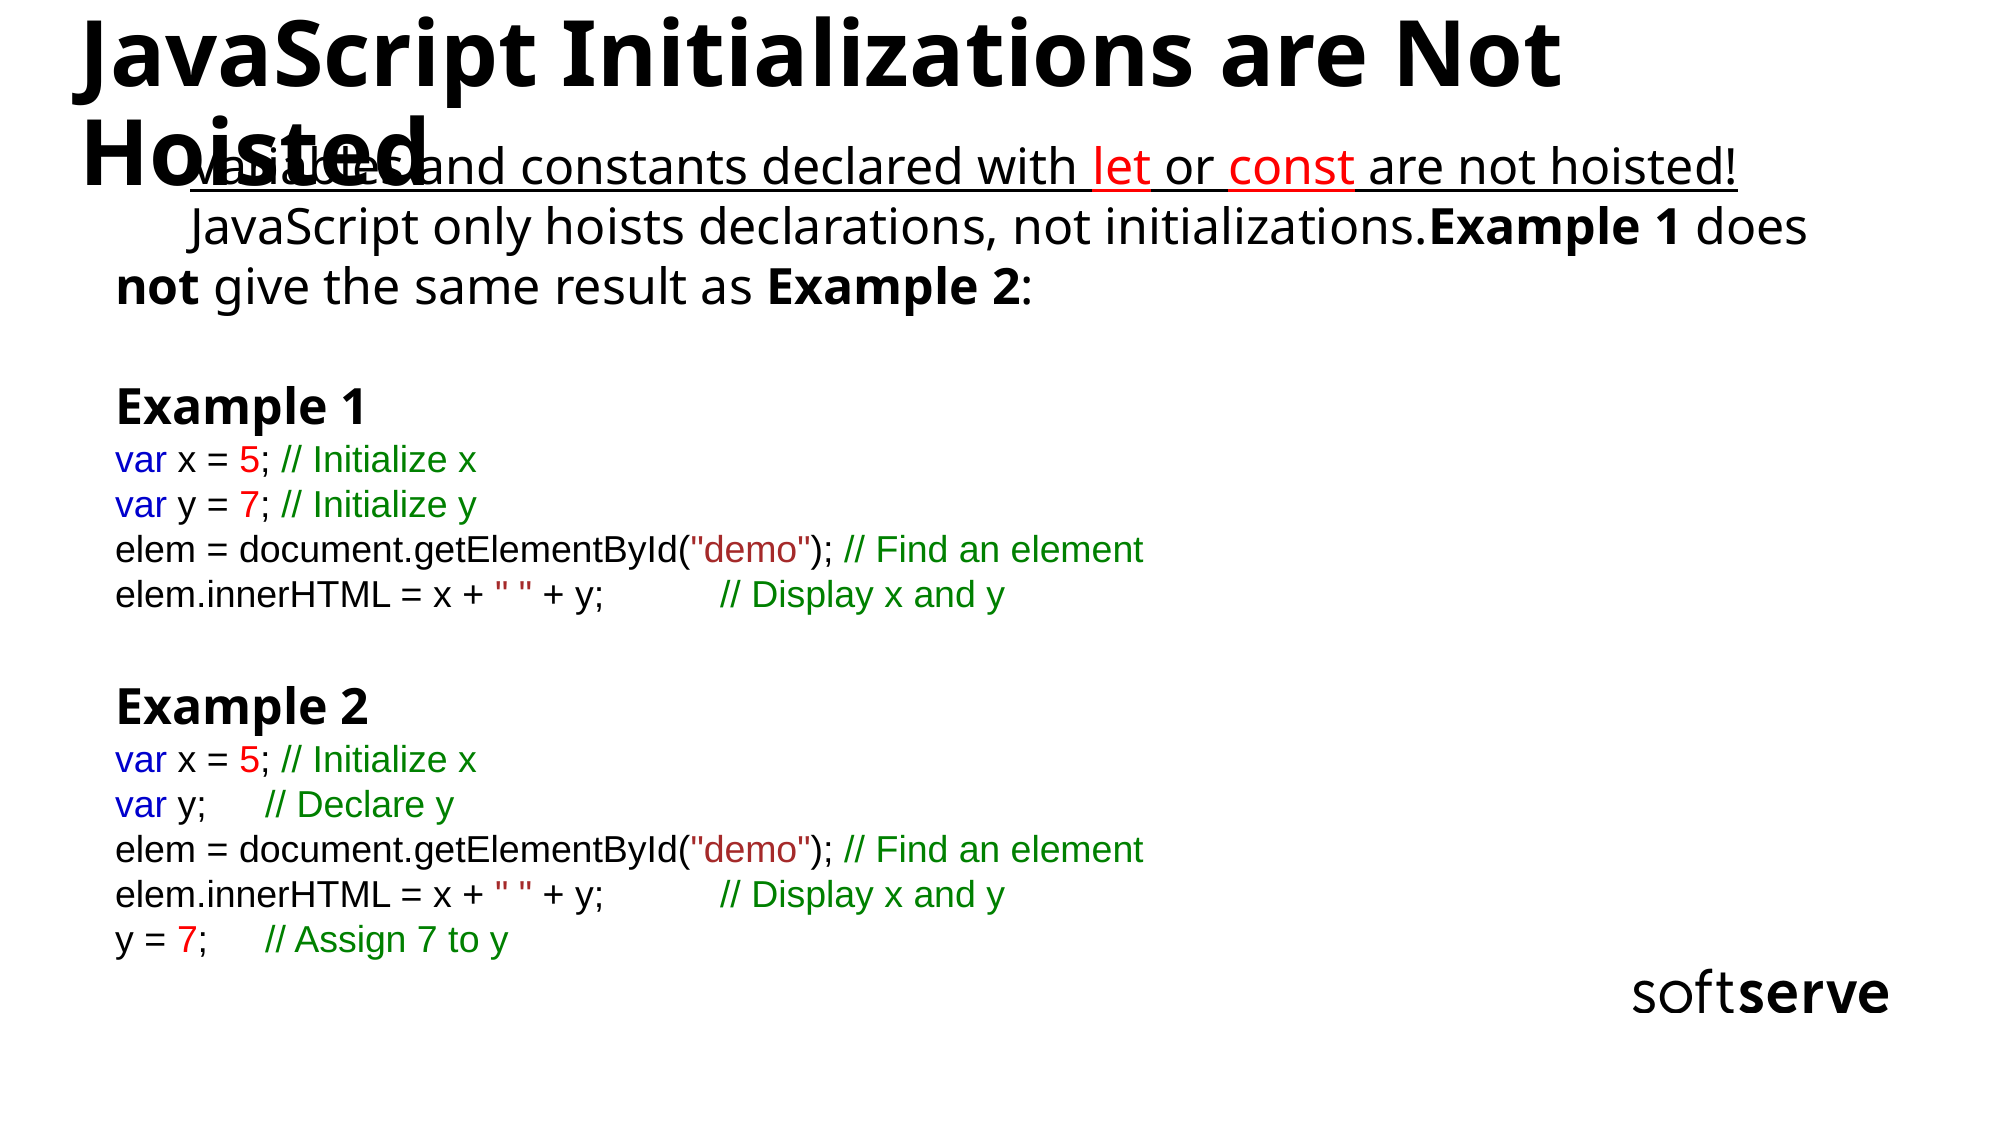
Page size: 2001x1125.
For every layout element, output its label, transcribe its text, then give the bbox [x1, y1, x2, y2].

picture [1868, 968, 1888, 1013]
text_box Variables and constants declared with let or const are not hoisted! JavaScript only hoists declarations, not initializations.Example 1 does not give the same result as Example 2: Example 1 var x = 5; // Initialize x var y = 7; // Initialize y elem = document.getElementById("demo"); // Find an element elem.innerHTML = x + " " + y; // Display x and y Example 2 var x = 5; // Initialize x var y; // Declare y elem = document.getElementById("demo"); // Find an element elem.innerHTML = x + " " + y; // Display x and y y = 7; // Assign 7 to y [87, 127, 1868, 1045]
list JavaScript Initializations are Not Hoisted [79, 0, 1875, 95]
